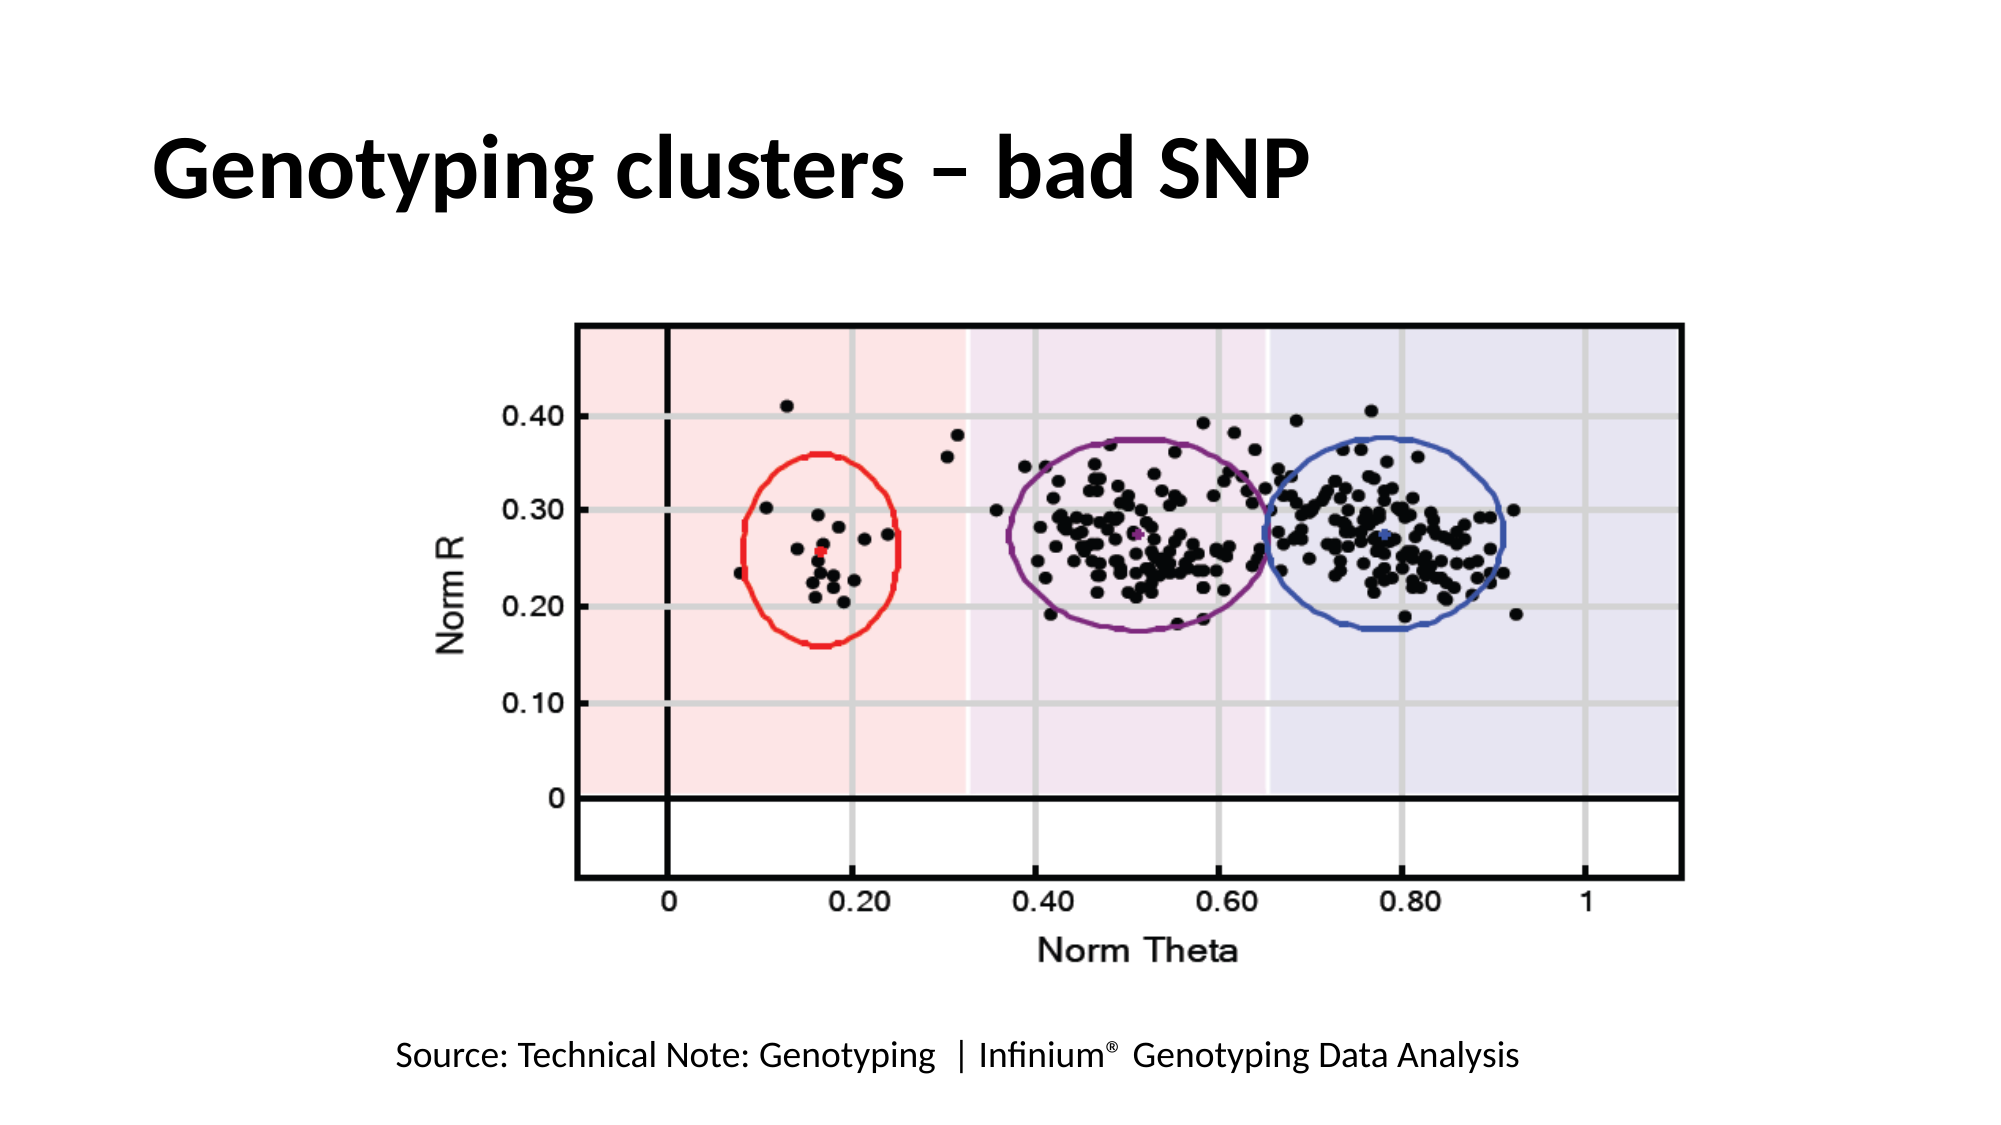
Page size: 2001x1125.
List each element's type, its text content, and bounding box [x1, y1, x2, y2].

title Genotyping clusters – bad SNP [137, 59, 1863, 278]
text_box Source: Technical Note: Genotyping | Infinium® Genotyping Data Analysis [380, 1022, 1666, 1083]
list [404, 297, 1710, 993]
